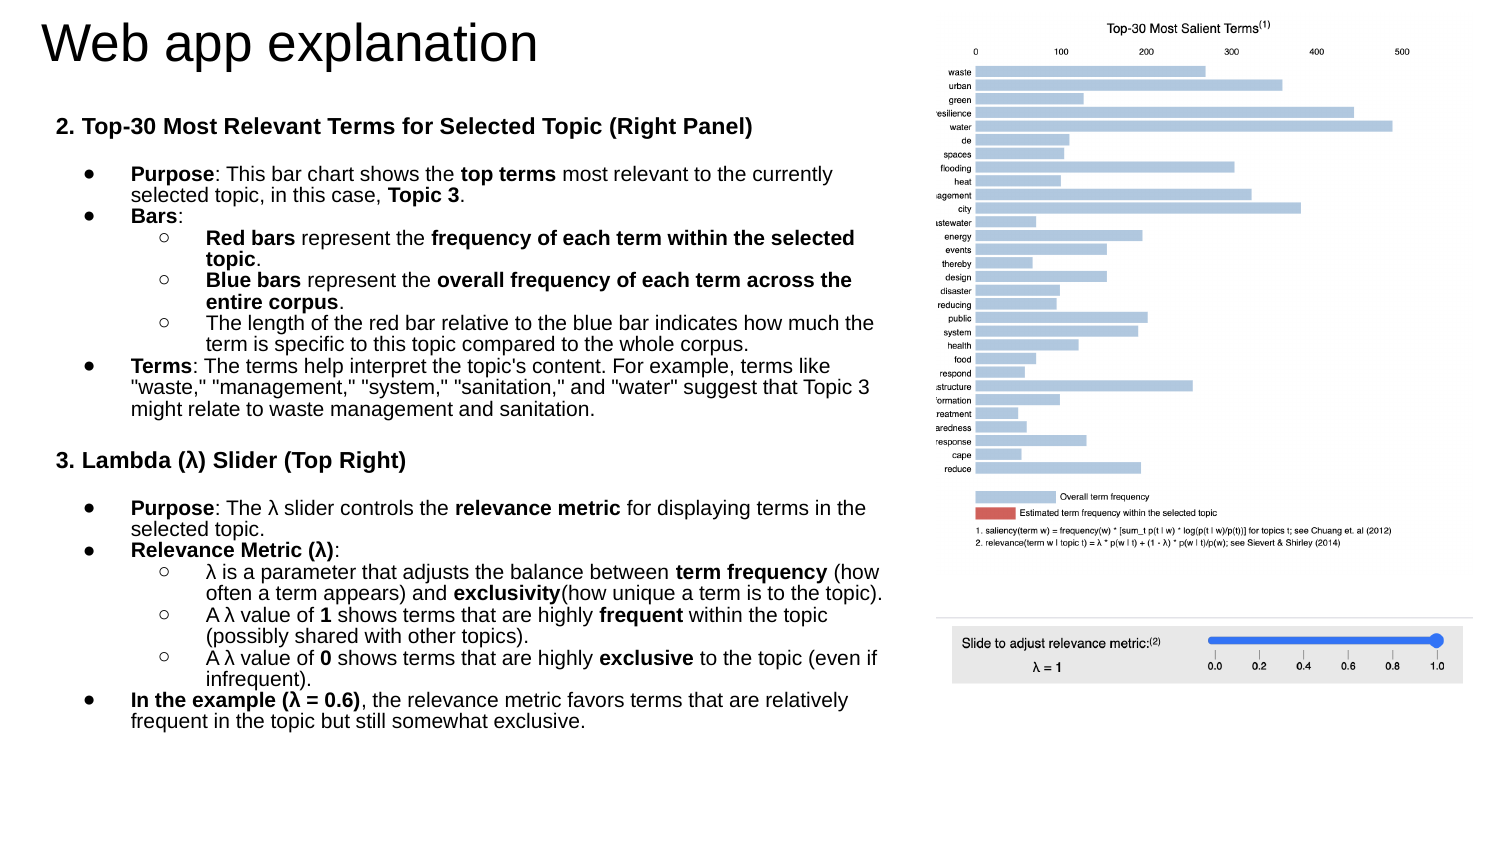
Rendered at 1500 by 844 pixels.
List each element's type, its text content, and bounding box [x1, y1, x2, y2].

title Web app explanation [26, 0, 1425, 88]
picture [936, 617, 1473, 693]
list 2. Top-30 Most Relevant Terms for Selected Topic (Right Panel) Purpose: This bar chart shows the top terms most relevant to the currently selected topic, in this case, Topic 3. Bars: Red bars represent the frequency of each term within the selected topic. Blue bars represent the overall frequency of each term across the entire corpus. The length of the red bar relative to the blue bar indicates how much the term is specific to this topic compared to the whole corpus. Terms: The terms help interpret the topic's content. For example, terms like "waste," "management," "system," "sanitation," and "water" suggest that Topic 3 might relate to waste management and sanitation. 3. Lambda (λ) Slider (Top Right) Purpose: The λ slider controls the relevance metric for displaying terms in the selected topic. Relevance Metric (λ): λ is a parameter that adjusts the balance between term frequency (how often a term appears) and exclusivity(how unique a term is to the topic). A λ value of 1 shows terms that are highly frequent within the topic (possibly shared with other topics). A λ value of 0 shows terms that are highly exclusive to the topic (even if infrequent). In the example (λ = 0.6), the relevance metric favors terms that are relatively frequent in the topic but still somewhat exclusive. [40, 100, 914, 661]
picture [936, 12, 1473, 575]
